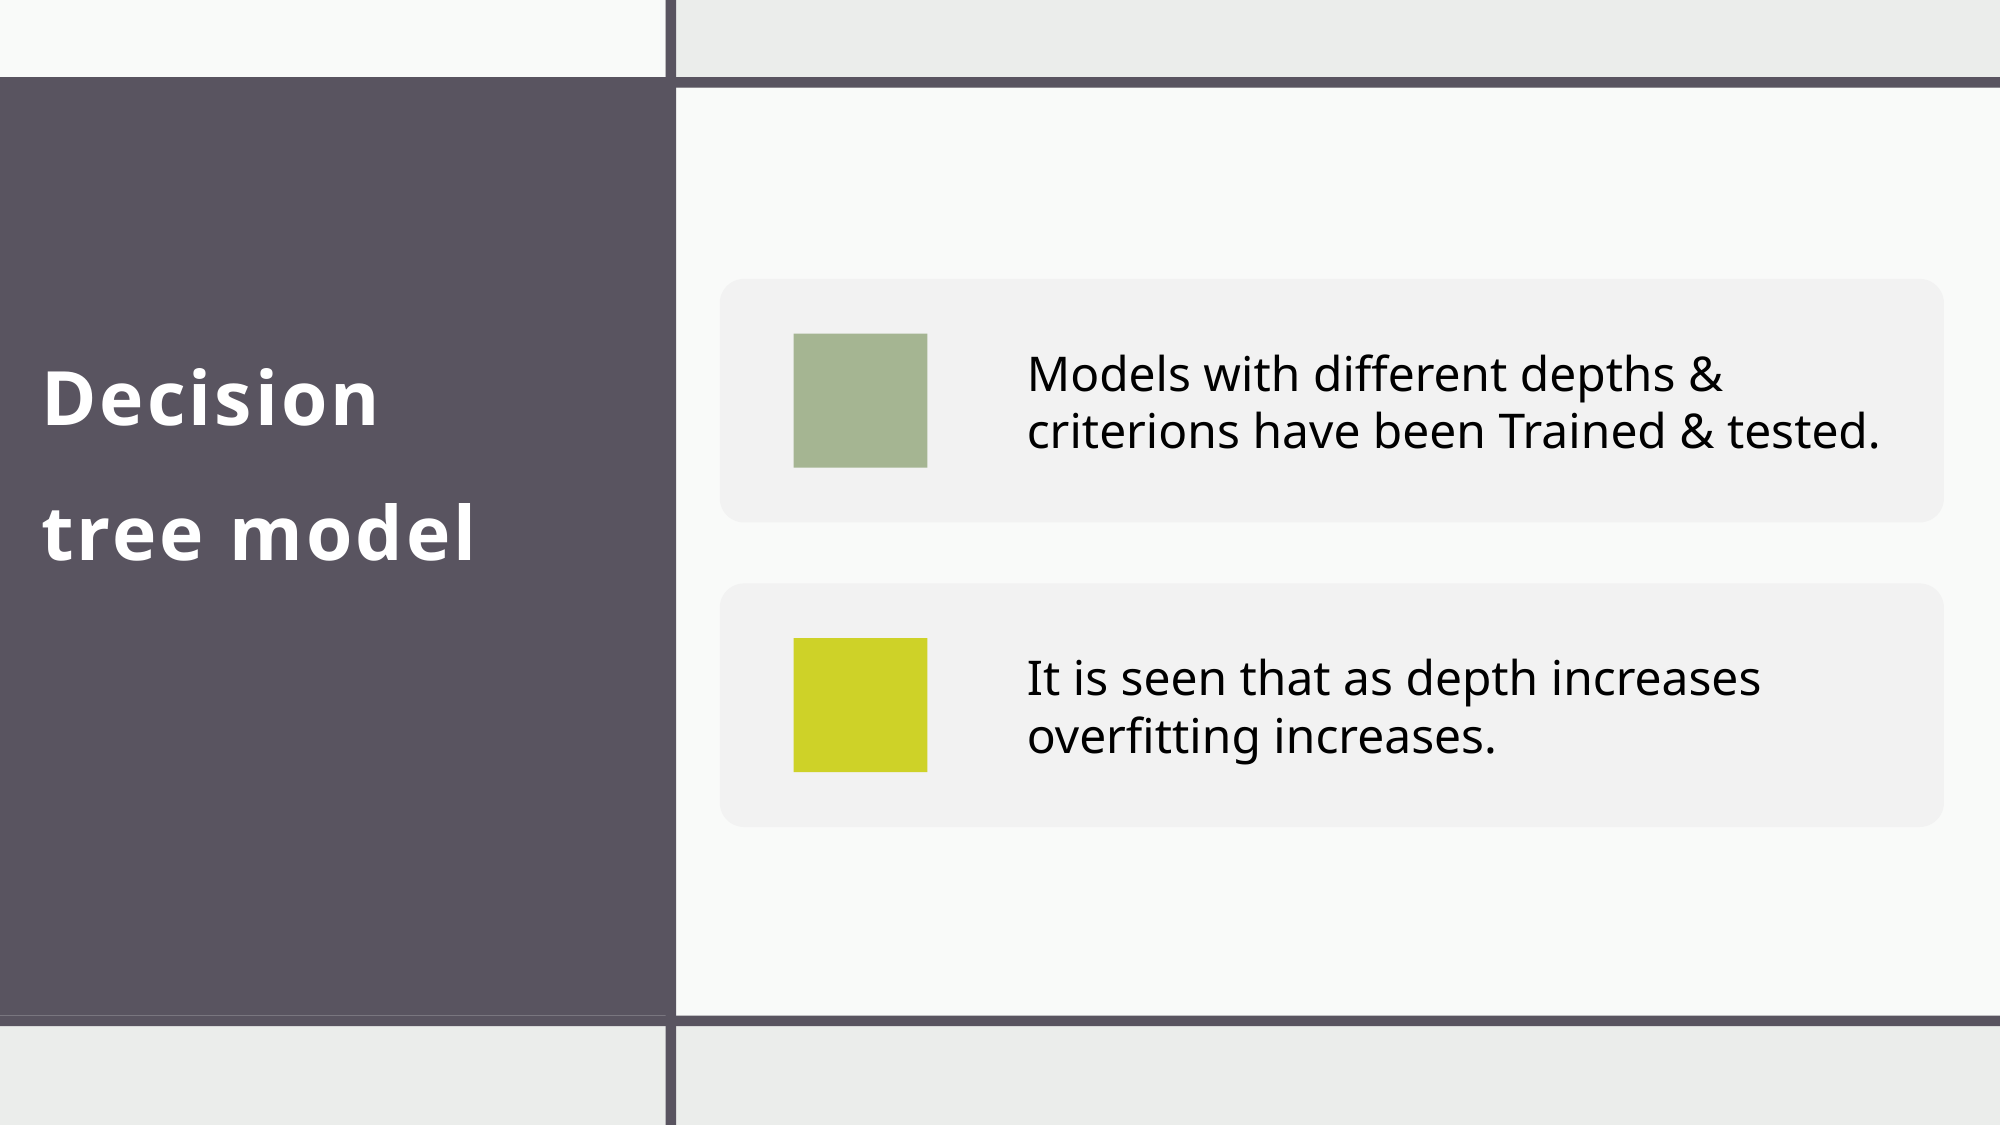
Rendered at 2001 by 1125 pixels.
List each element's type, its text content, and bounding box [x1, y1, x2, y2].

text_box [677, 0, 2000, 76]
text_box [665, 0, 677, 76]
text_box [677, 89, 2000, 1015]
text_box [719, 146, 1945, 960]
text_box [665, 89, 677, 1125]
text_box [0, 89, 665, 1015]
text_box [0, 76, 2000, 89]
text_box [677, 1027, 2000, 1125]
text_box [0, 1015, 665, 1027]
text_box [0, 0, 665, 76]
text_box Decision tree model [23, 89, 570, 861]
text_box [677, 1015, 2000, 1027]
text_box [0, 1027, 665, 1125]
